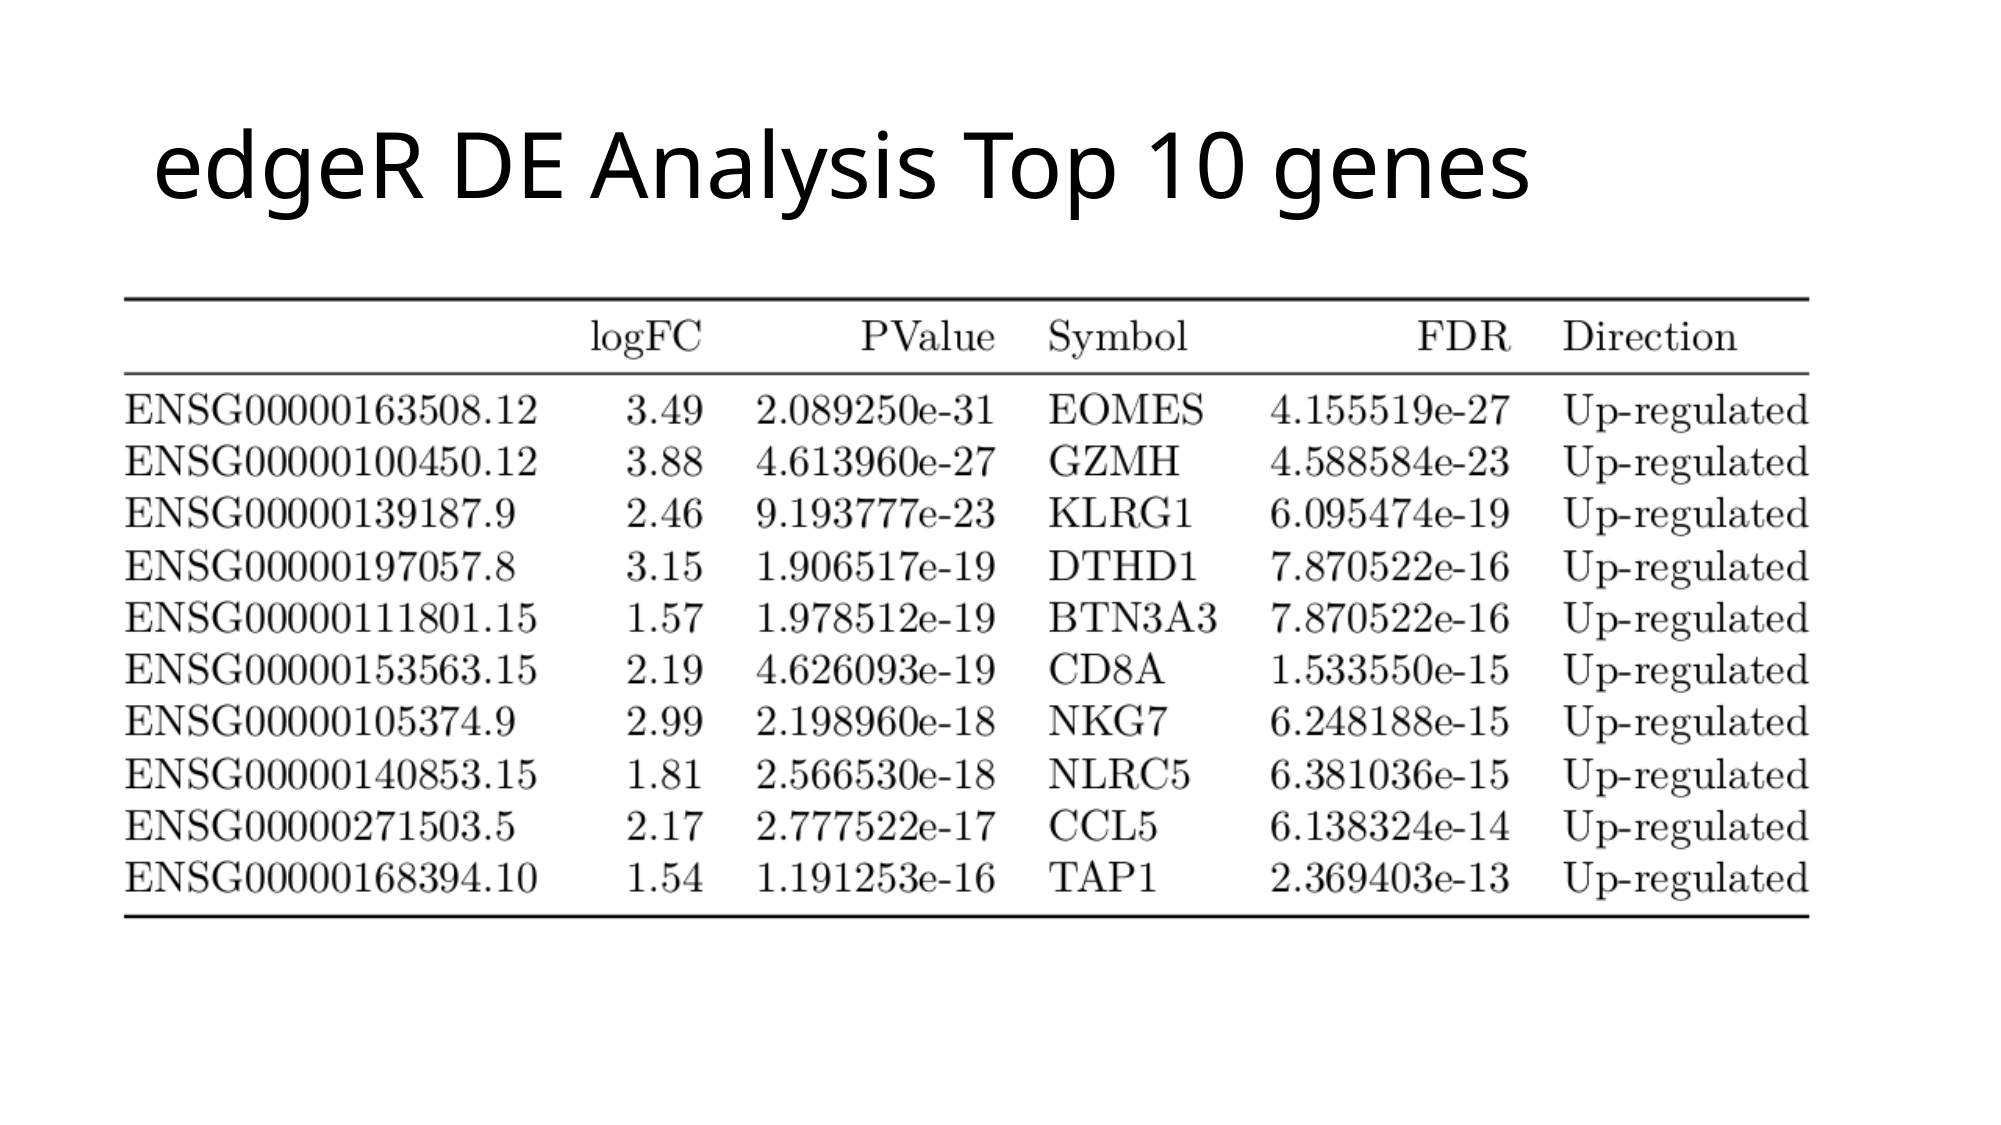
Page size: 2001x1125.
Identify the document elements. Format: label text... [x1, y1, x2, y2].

picture [89, 269, 1836, 946]
text_box edgeR DE Analysis Top 10 genes [137, 59, 1863, 278]
